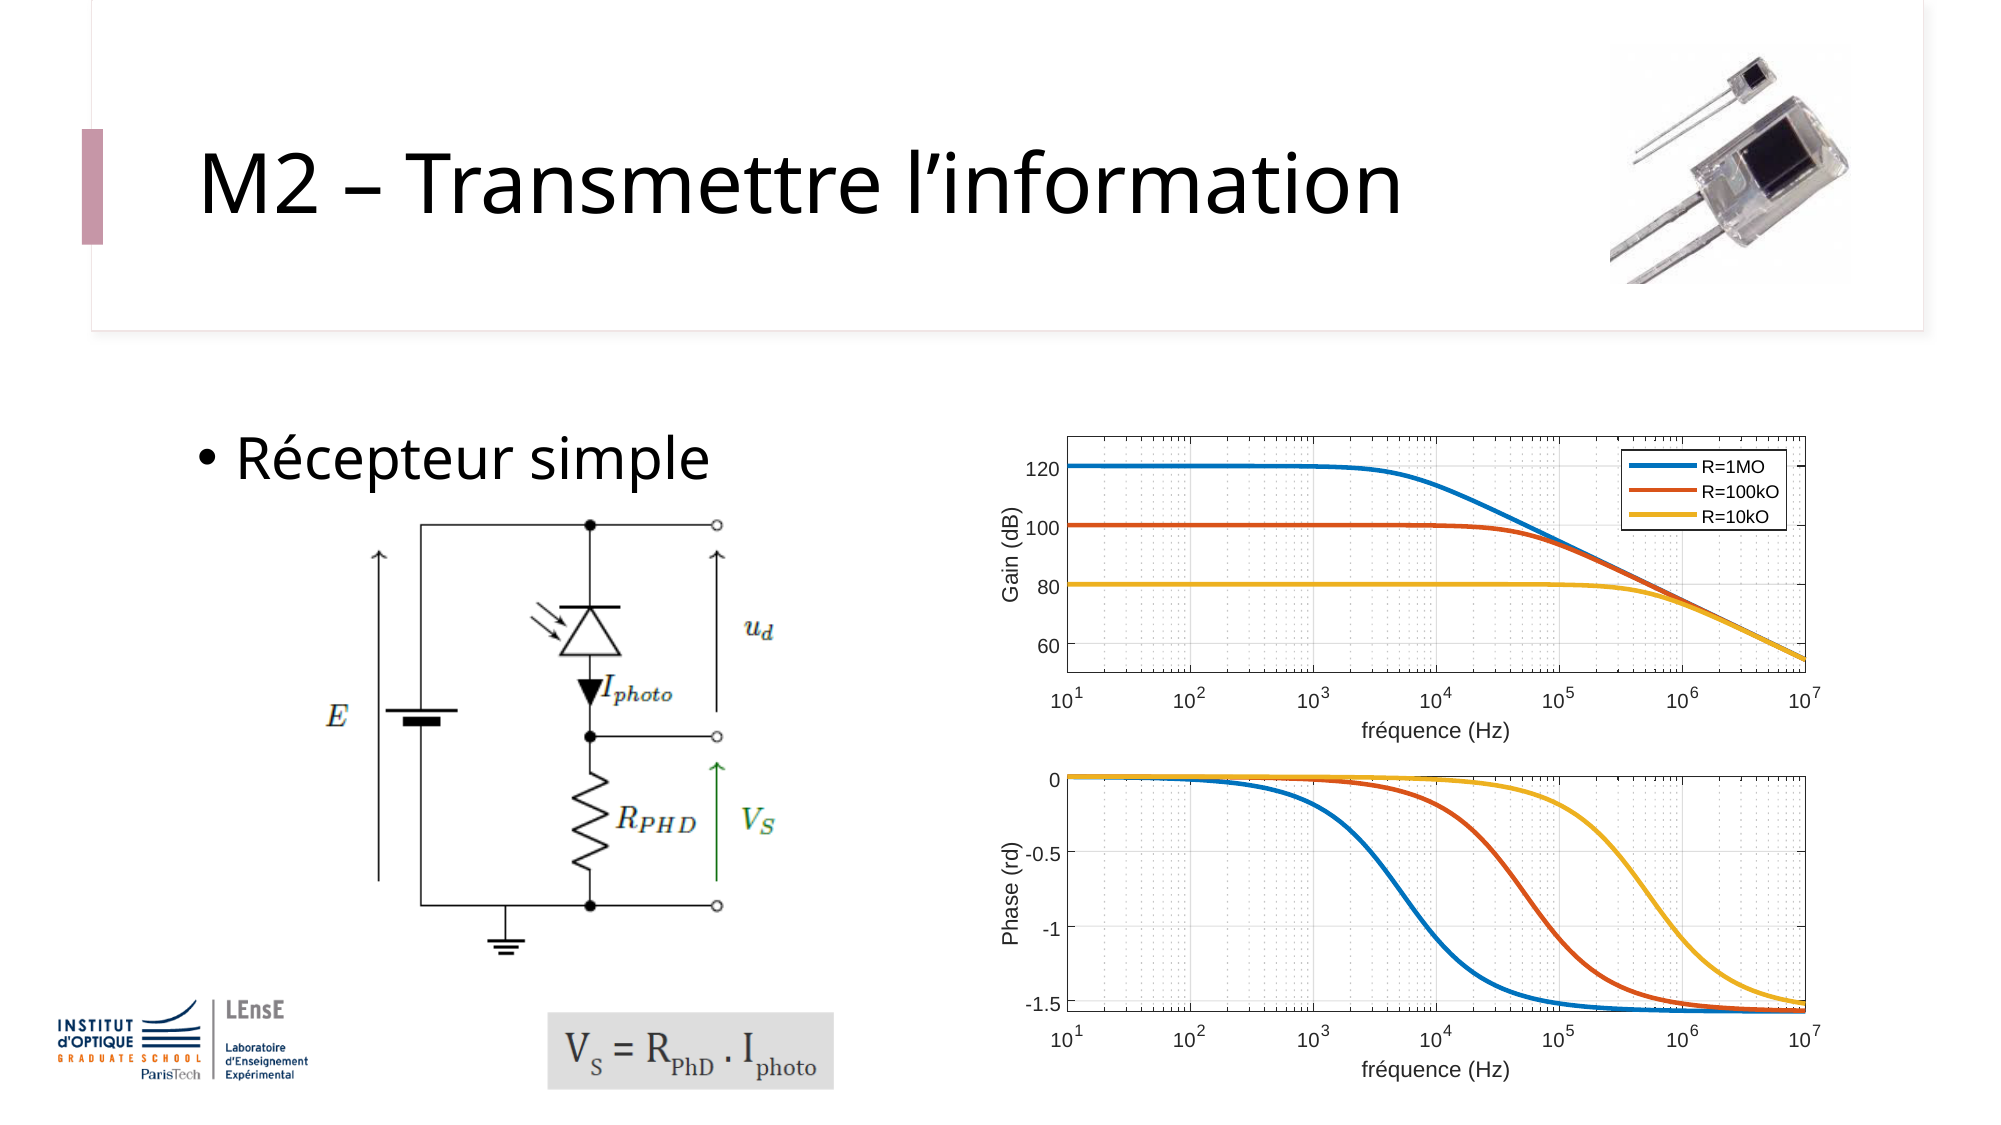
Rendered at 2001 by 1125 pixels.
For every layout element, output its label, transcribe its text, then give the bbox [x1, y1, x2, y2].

picture [1610, 44, 1851, 284]
title M2 – Transmettre l’information [183, 90, 1610, 284]
picture [943, 383, 1894, 1097]
picture [542, 1009, 840, 1097]
picture [33, 515, 799, 1097]
list Récepteur simple [183, 406, 943, 1013]
